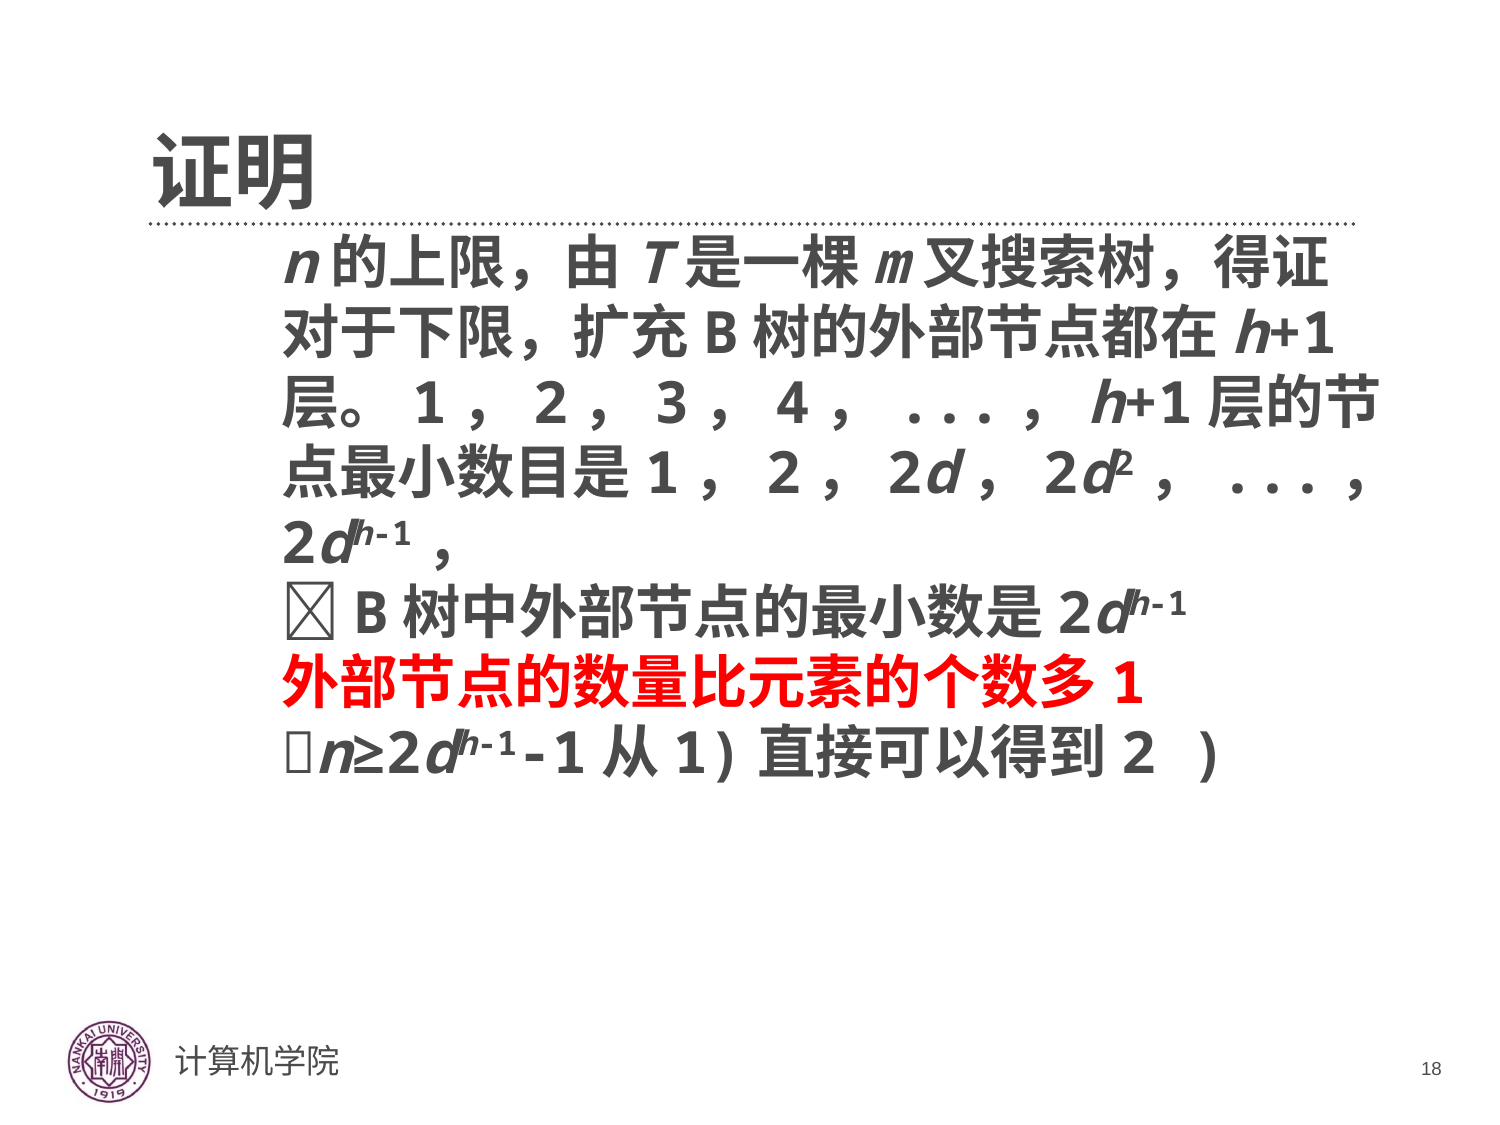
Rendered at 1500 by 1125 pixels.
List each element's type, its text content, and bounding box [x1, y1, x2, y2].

picture [64, 1017, 154, 1106]
slide_number 18 [1308, 1048, 1458, 1093]
title 证明 [150, 82, 1360, 221]
list n的上限，由T是一棵m叉搜索树，得证 对于下限，扩充B树的外部节点都在h+1层。1，2，3，4，...，h+1层的节点最小数目是1，2，2d，2d2，...，2dh-1， B树中外部节点的最小数是2dh-1 外部节点的数量比元素的个数多1 n≥2dh-1-1从1)直接可以得到2 ) [193, 224, 1470, 1125]
